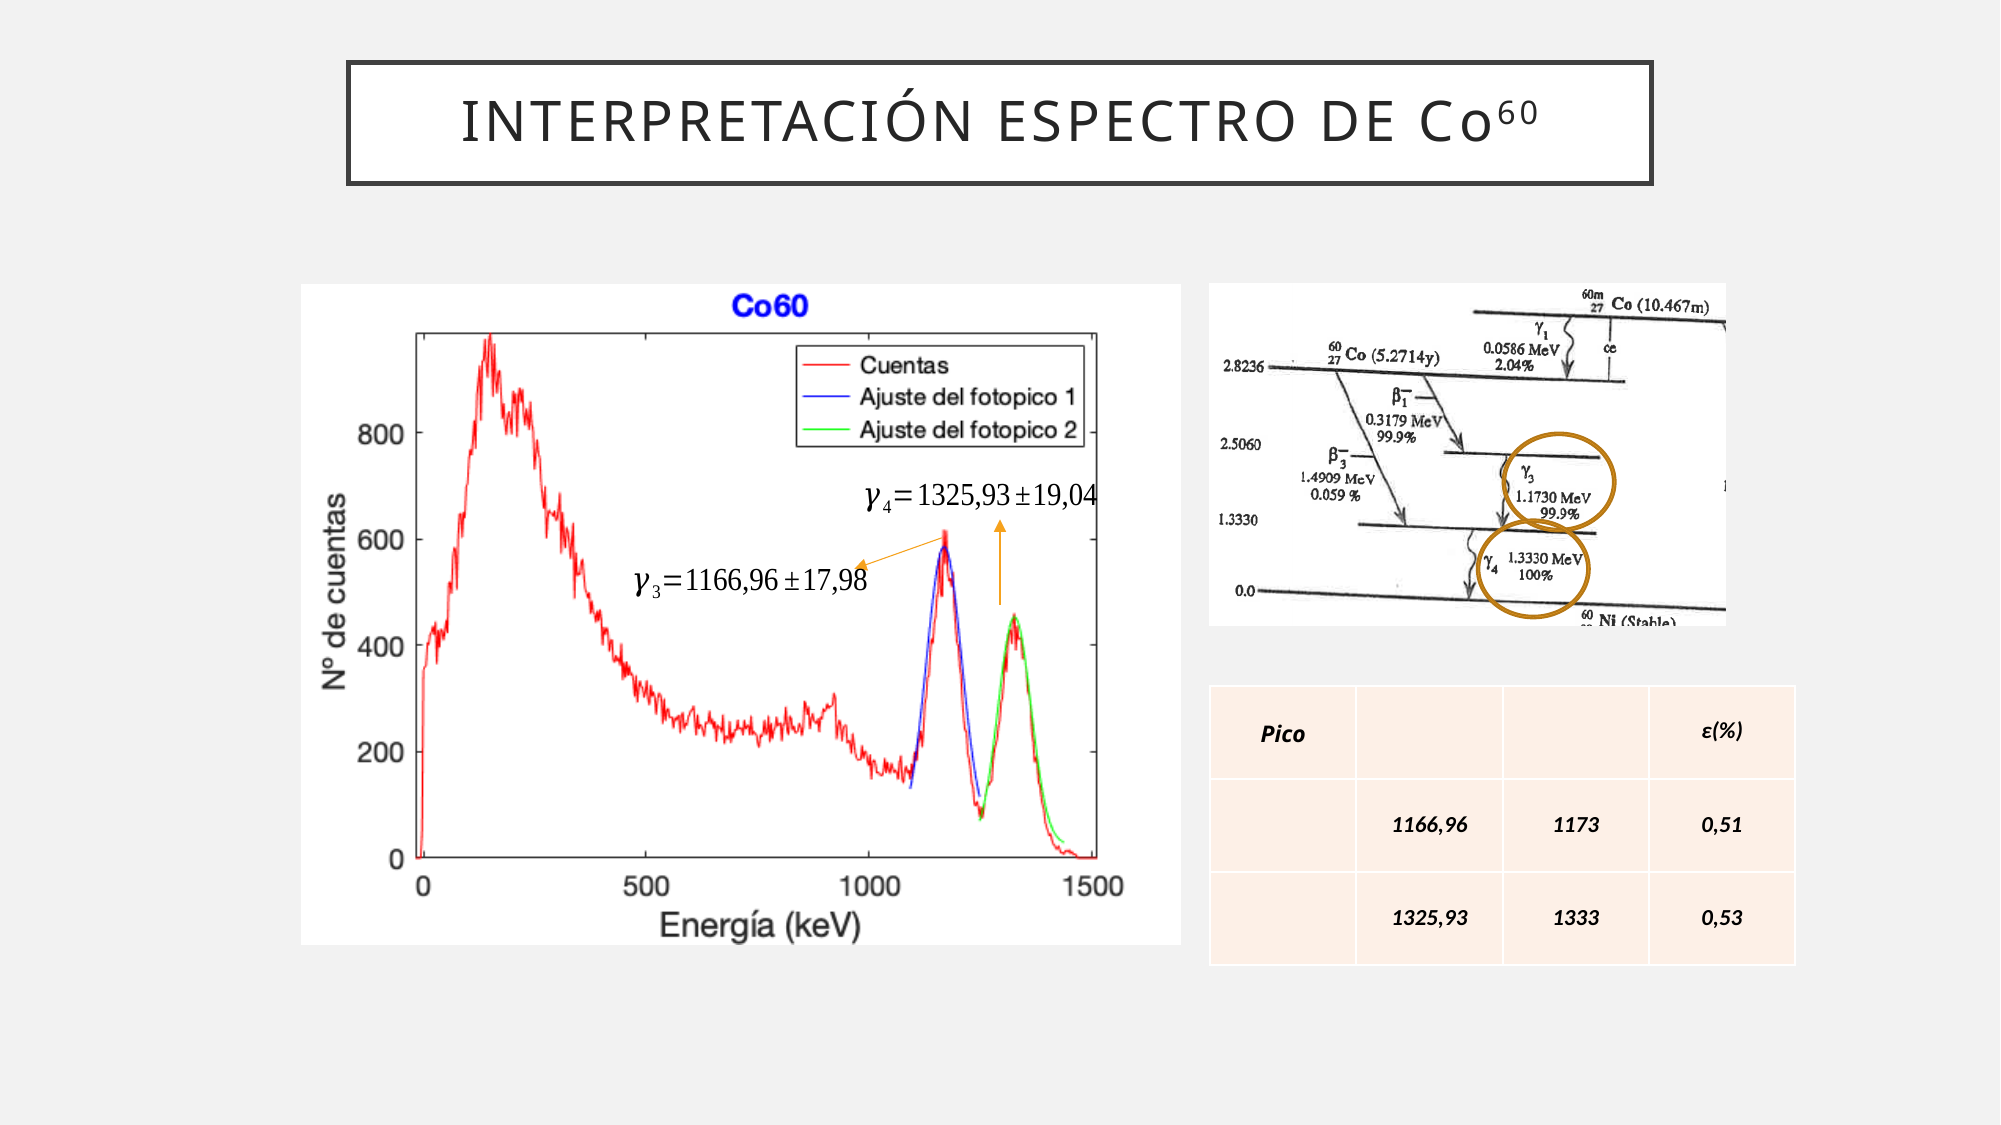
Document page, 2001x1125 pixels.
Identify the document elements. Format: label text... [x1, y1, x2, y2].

picture [1209, 283, 1726, 626]
title INTERPRETACIÓN ESPECTRO DE Co60 [346, 60, 1654, 186]
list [301, 285, 1181, 945]
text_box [854, 537, 942, 569]
